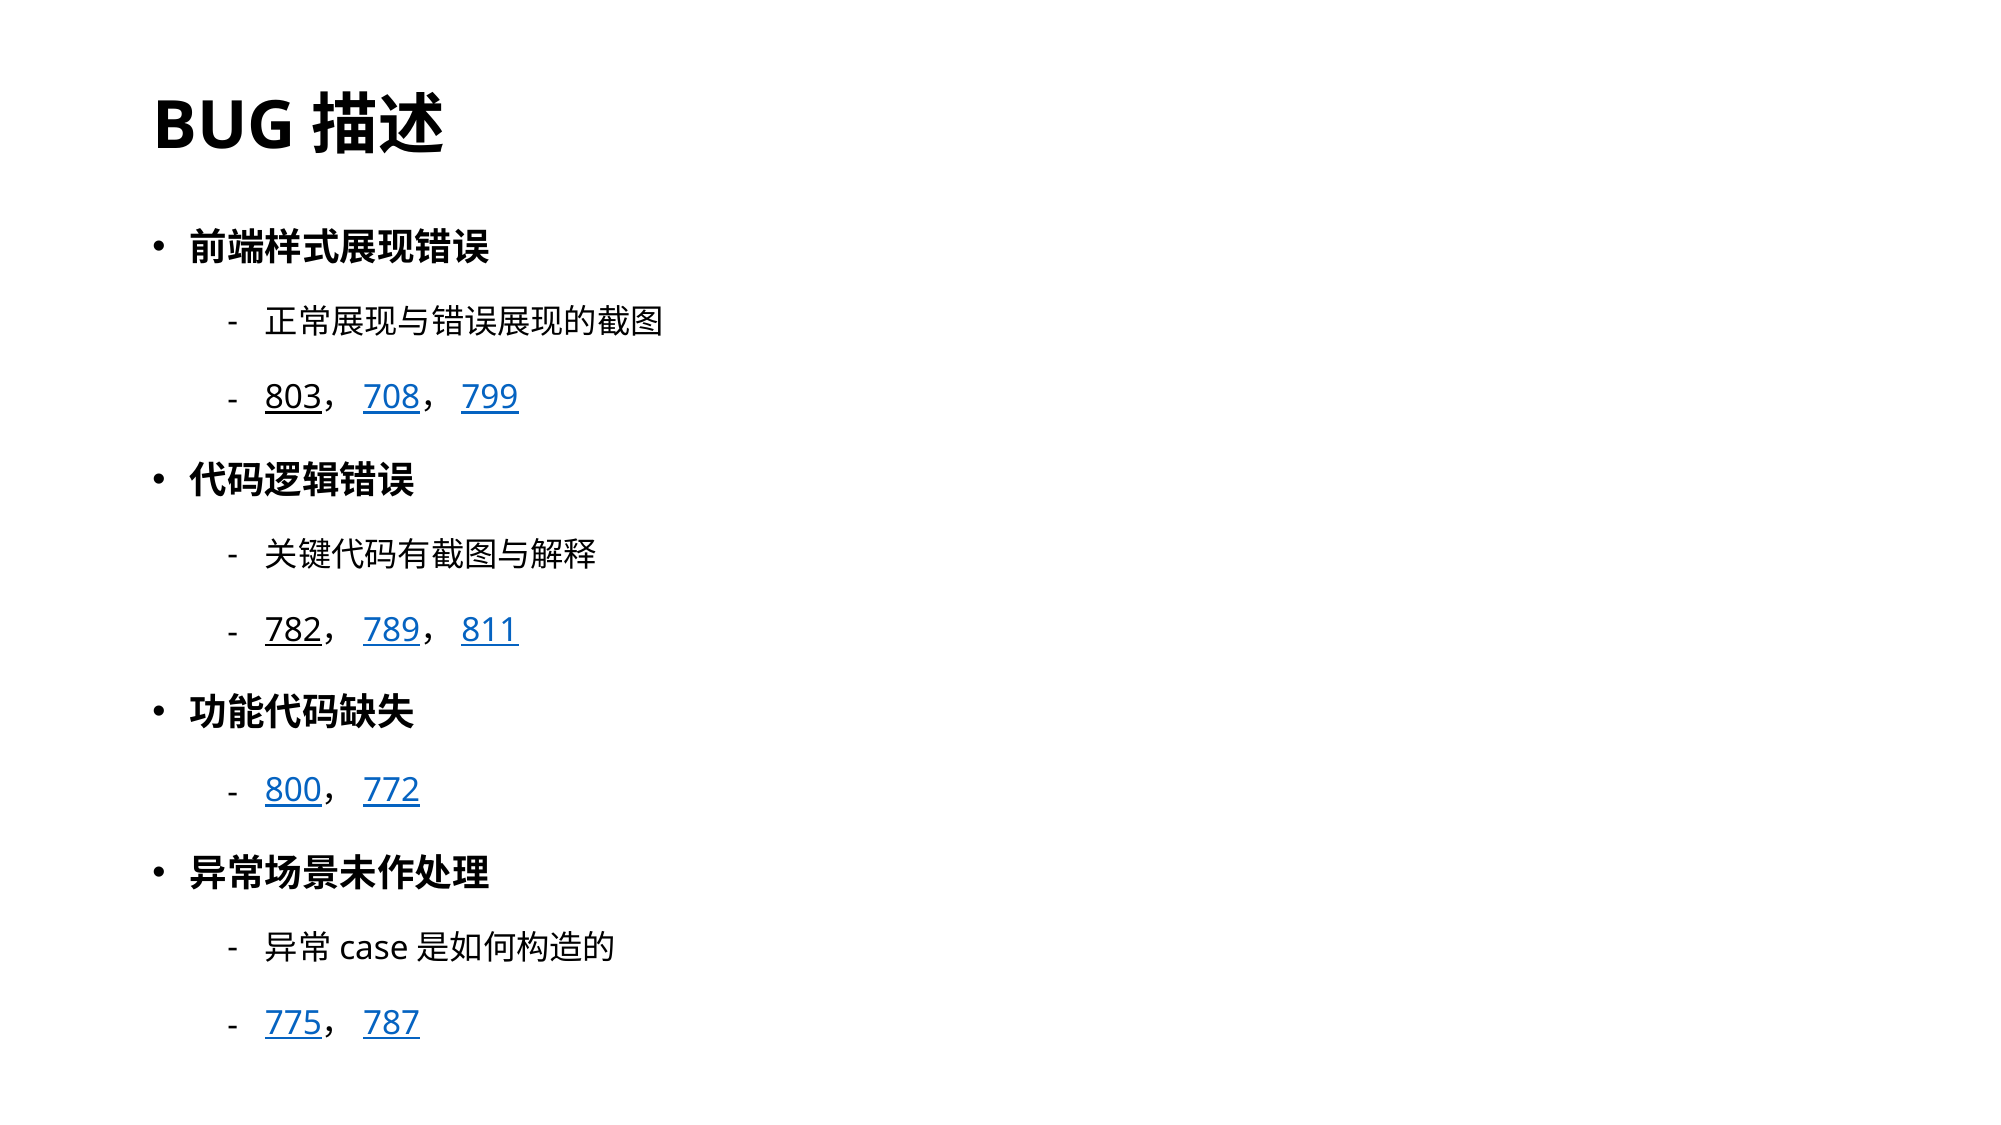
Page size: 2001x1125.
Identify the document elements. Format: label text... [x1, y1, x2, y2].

list 前端样式展现错误 正常展现与错误展现的截图 803，708，799 代码逻辑错误 关键代码有截图与解释 782，789，811 功能代码缺失 800，772 异常场景未作处理 异常case是如何构造的 775，787 [137, 192, 816, 1082]
title BUG描述 [137, 59, 1863, 194]
